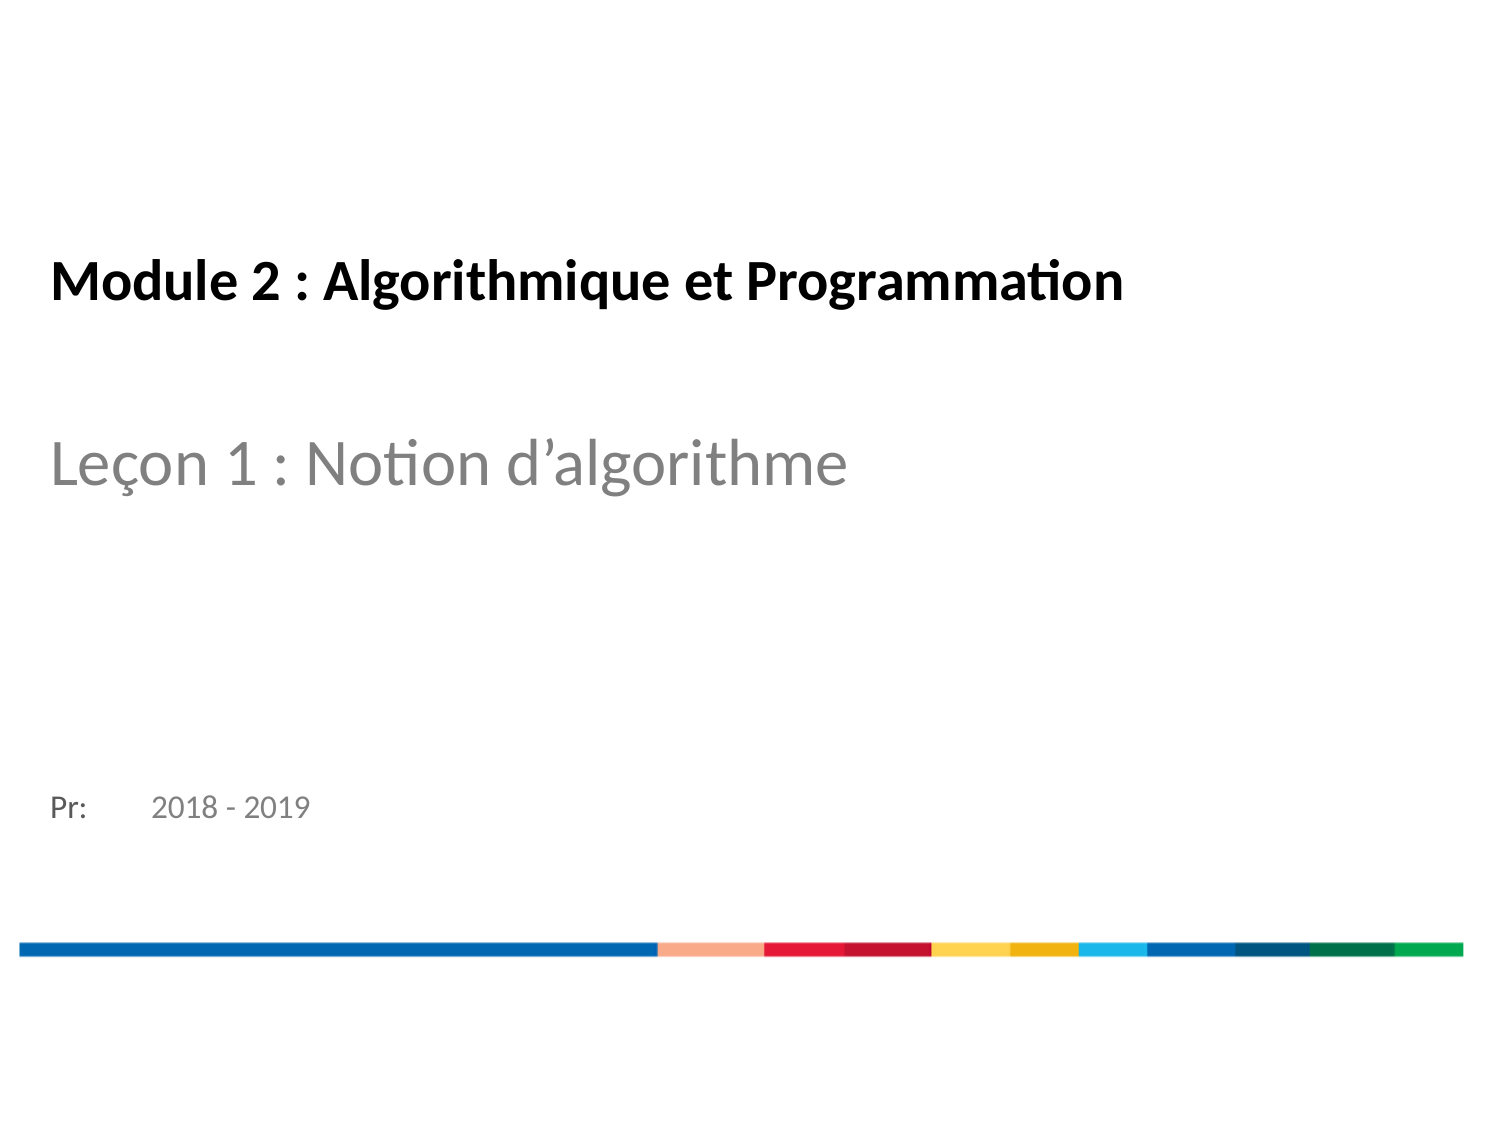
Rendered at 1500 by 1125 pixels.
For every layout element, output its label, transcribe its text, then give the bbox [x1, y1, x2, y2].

text_box Module 2 : Algorithmique et Programmation Leçon 1 : Notion d’algorithme Pr: 2018 - 2019 [35, 234, 1500, 846]
picture [0, 910, 1500, 978]
